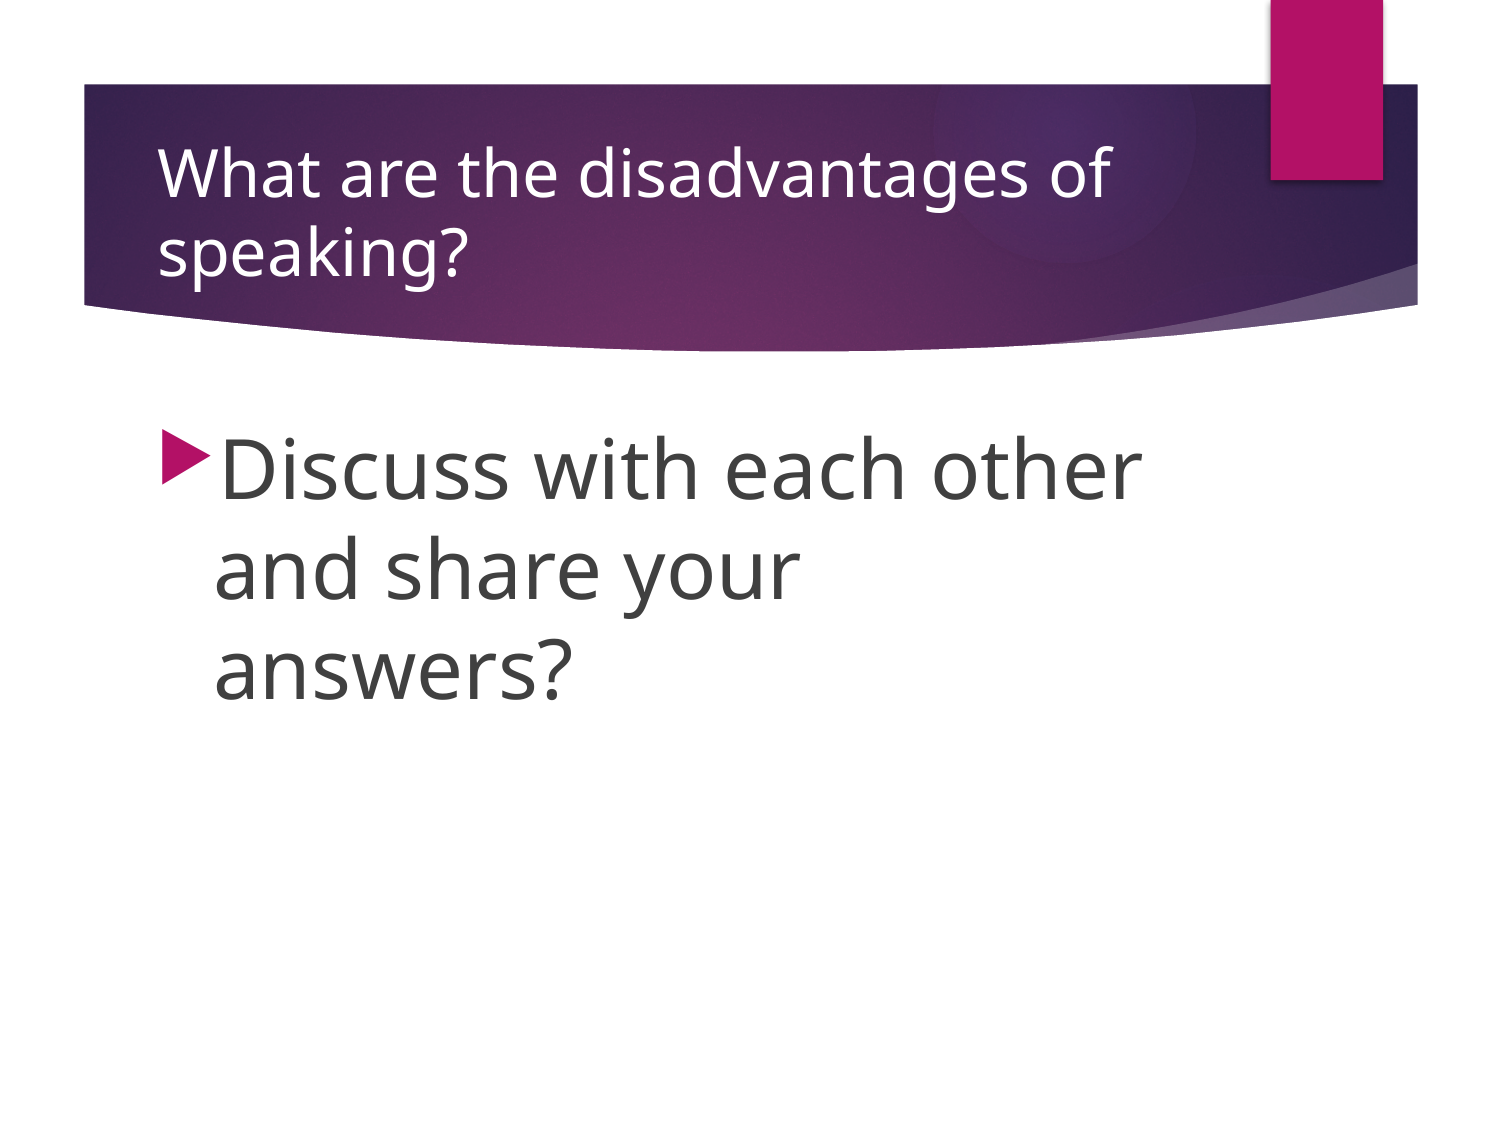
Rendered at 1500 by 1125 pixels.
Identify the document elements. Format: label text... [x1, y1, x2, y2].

title What are the disadvantages of speaking? [142, 152, 1183, 269]
list Discuss with each other and share your answers? [141, 408, 1183, 988]
